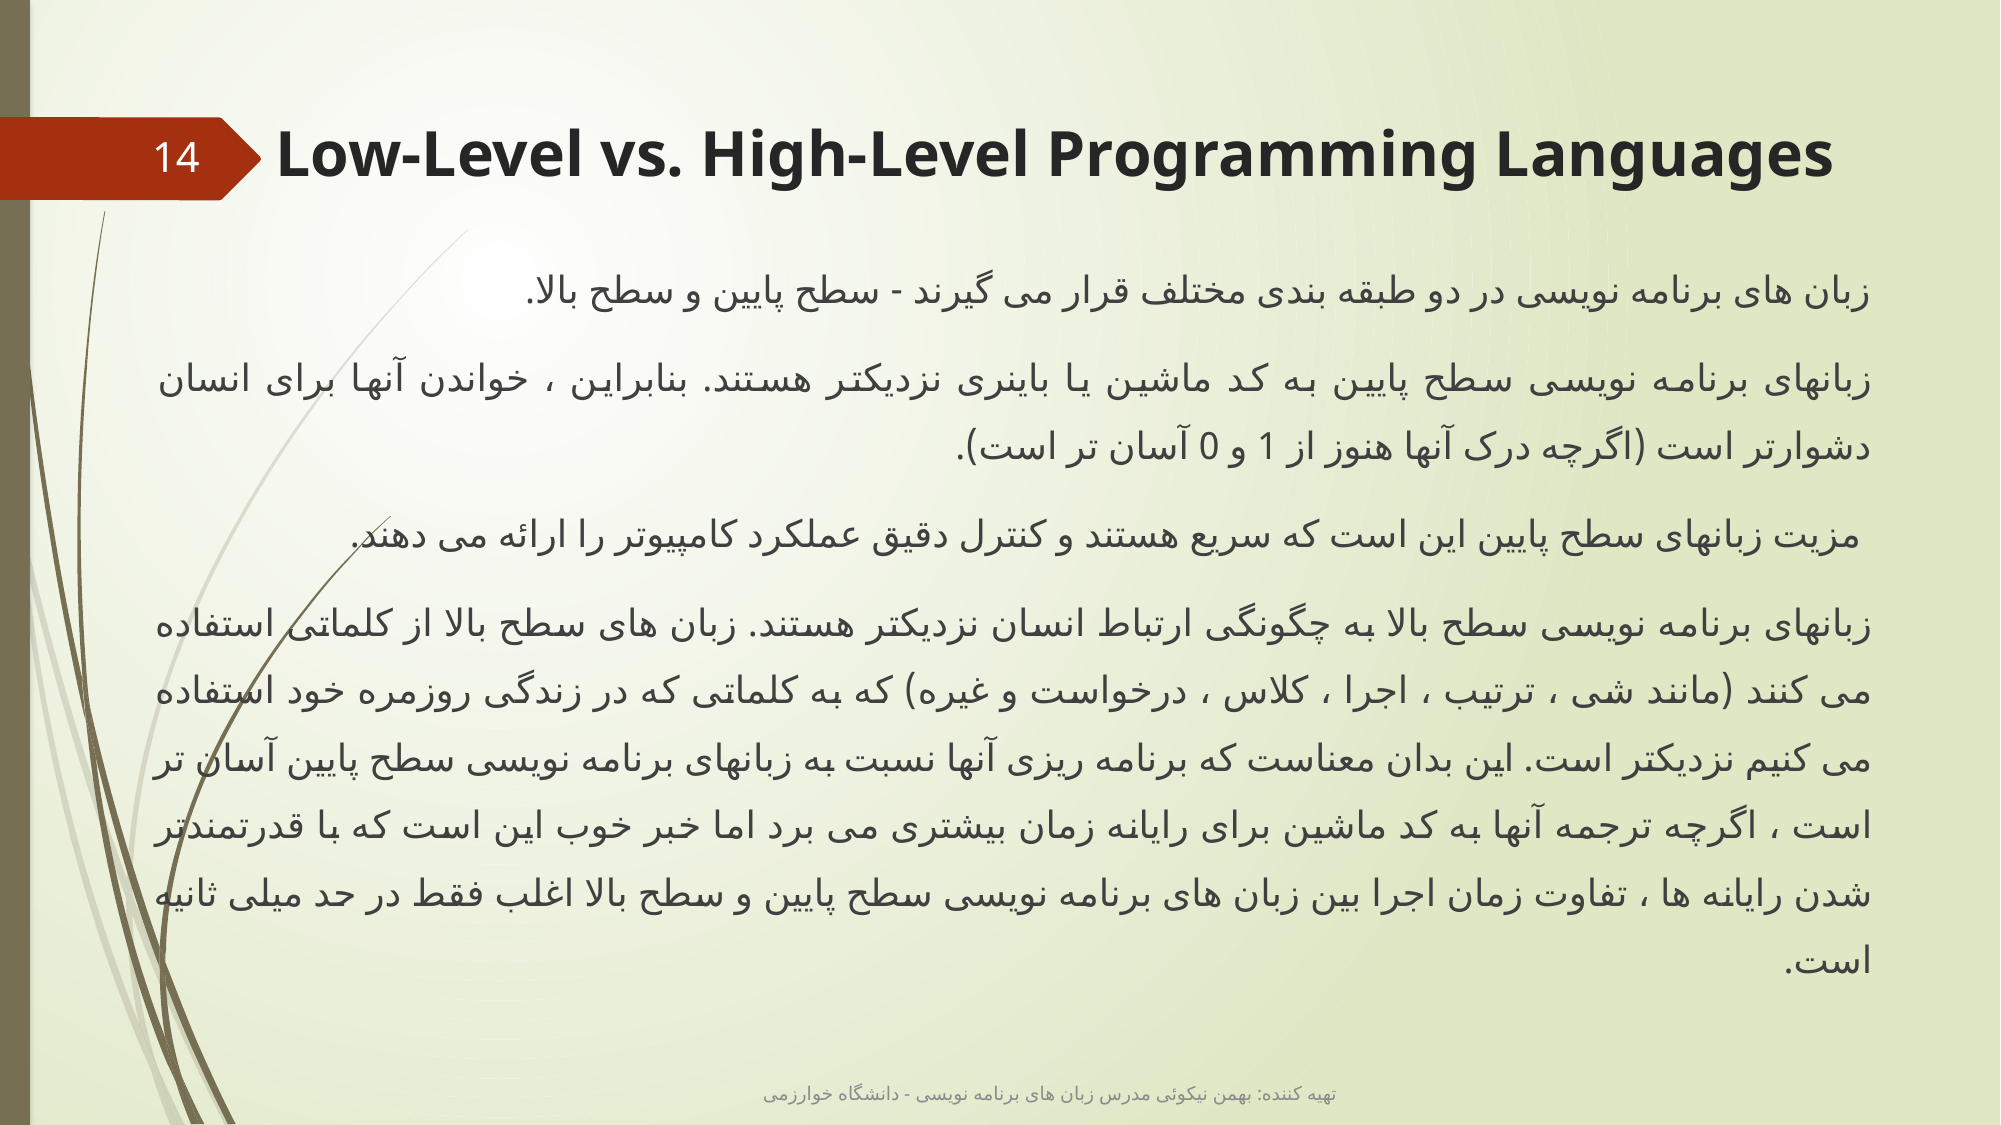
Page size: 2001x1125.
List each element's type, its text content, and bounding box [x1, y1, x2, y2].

footer تهیه کننده: بهمن نیکوئی مدرس زبان های برنامه نویسی - دانشگاه خوارزمی [424, 1064, 1675, 1124]
list زبان های برنامه نویسی در دو طبقه بندی مختلف قرار می گیرند - سطح پایین و سطح بالا. زبانهای برنامه نویسی سطح پایین به کد ماشین یا باینری نزدیکتر هستند. بنابراین ، خواندن آنها برای انسان دشوارتر است (اگرچه درک آنها هنوز از 1 و 0 آسان تر است). مزیت زبانهای سطح پایین این است که سریع هستند و کنترل دقیق عملکرد کامپیوتر را ارائه می دهند. زبانهای برنامه نویسی سطح بالا به چگونگی ارتباط انسان نزدیکتر هستند. زبان های سطح بالا از کلماتی استفاده می کنند (مانند شی ، ترتیب ، اجرا ، کلاس ، درخواست و غیره) که به کلماتی که در زندگی روزمره خود استفاده می کنیم نزدیکتر است. این بدان معناست که برنامه ریزی آنها نسبت به زبانهای برنامه نویسی سطح پایین آسان تر است ، اگرچه ترجمه آنها به کد ماشین برای رایانه زمان بیشتری می برد اما خبر خوب این است که با قدرتمندتر شدن رایانه ها ، تفاوت زمان اجرا بین زبان های برنامه نویسی سطح پایین و سطح بالا اغلب فقط در حد میلی ثانیه است. [138, 235, 1888, 1125]
title Low-Level vs. High-Level Programming Languages [260, 106, 1888, 235]
slide_number 14 [87, 129, 216, 190]
